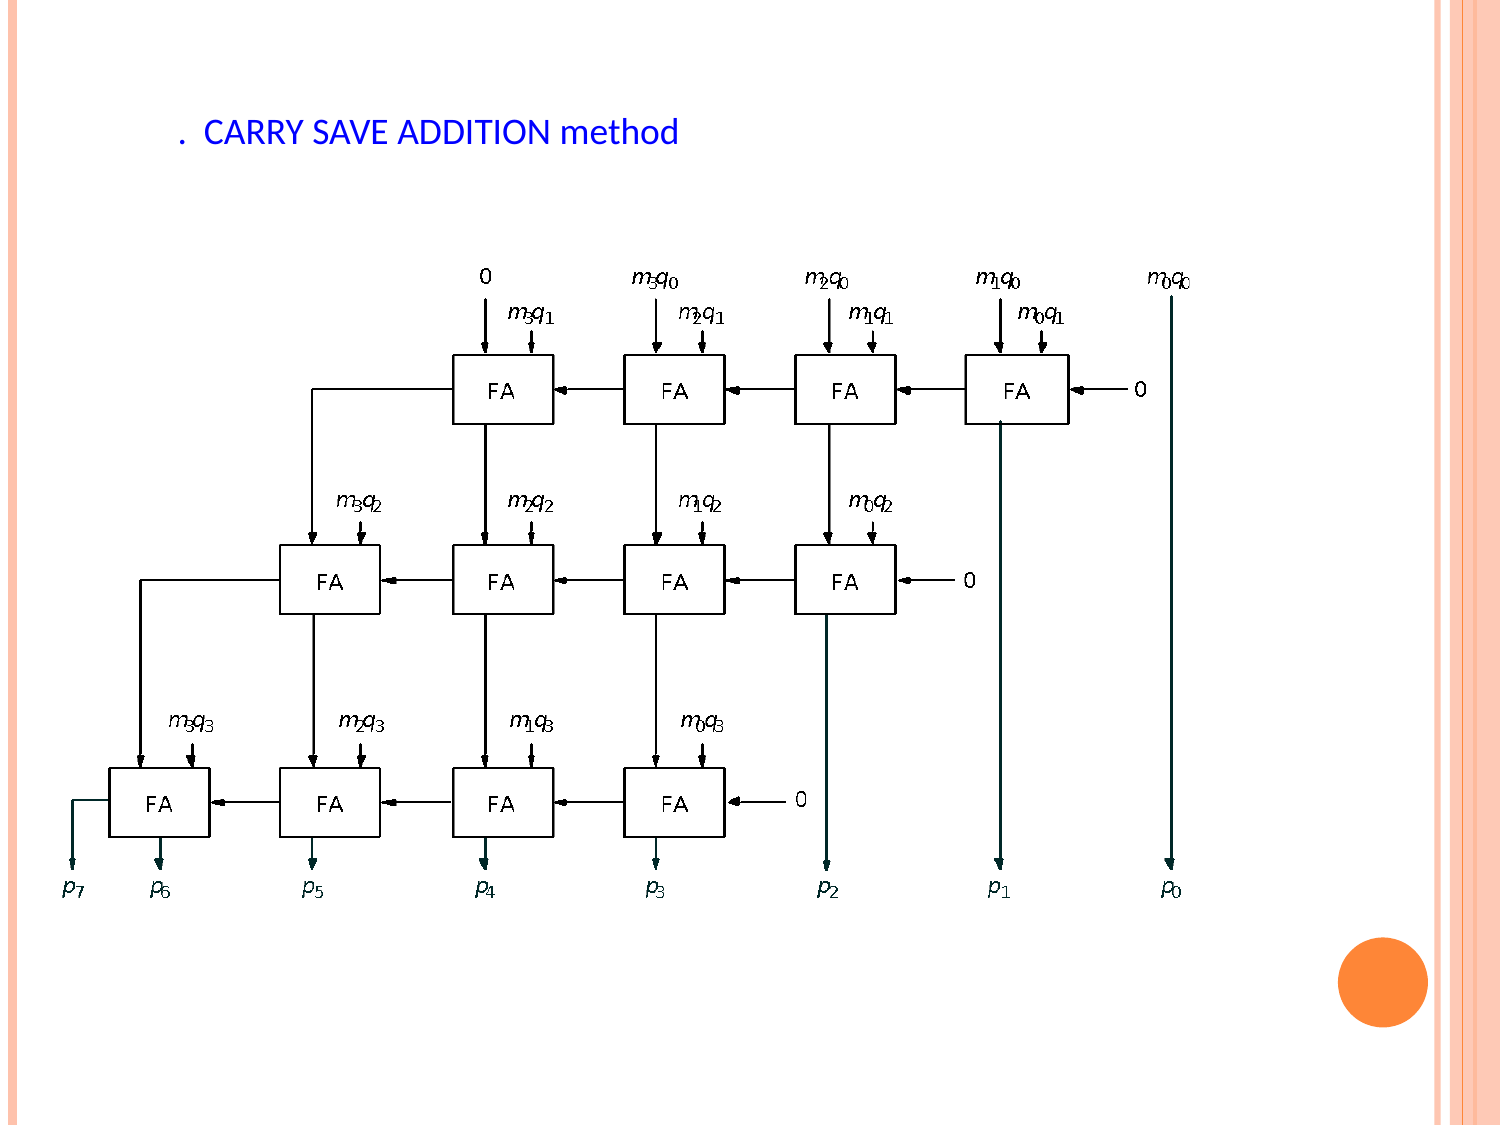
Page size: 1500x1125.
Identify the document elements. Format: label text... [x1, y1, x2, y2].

picture [62, 262, 1190, 969]
text_box . CARRY SAVE ADDITION method [162, 99, 701, 160]
